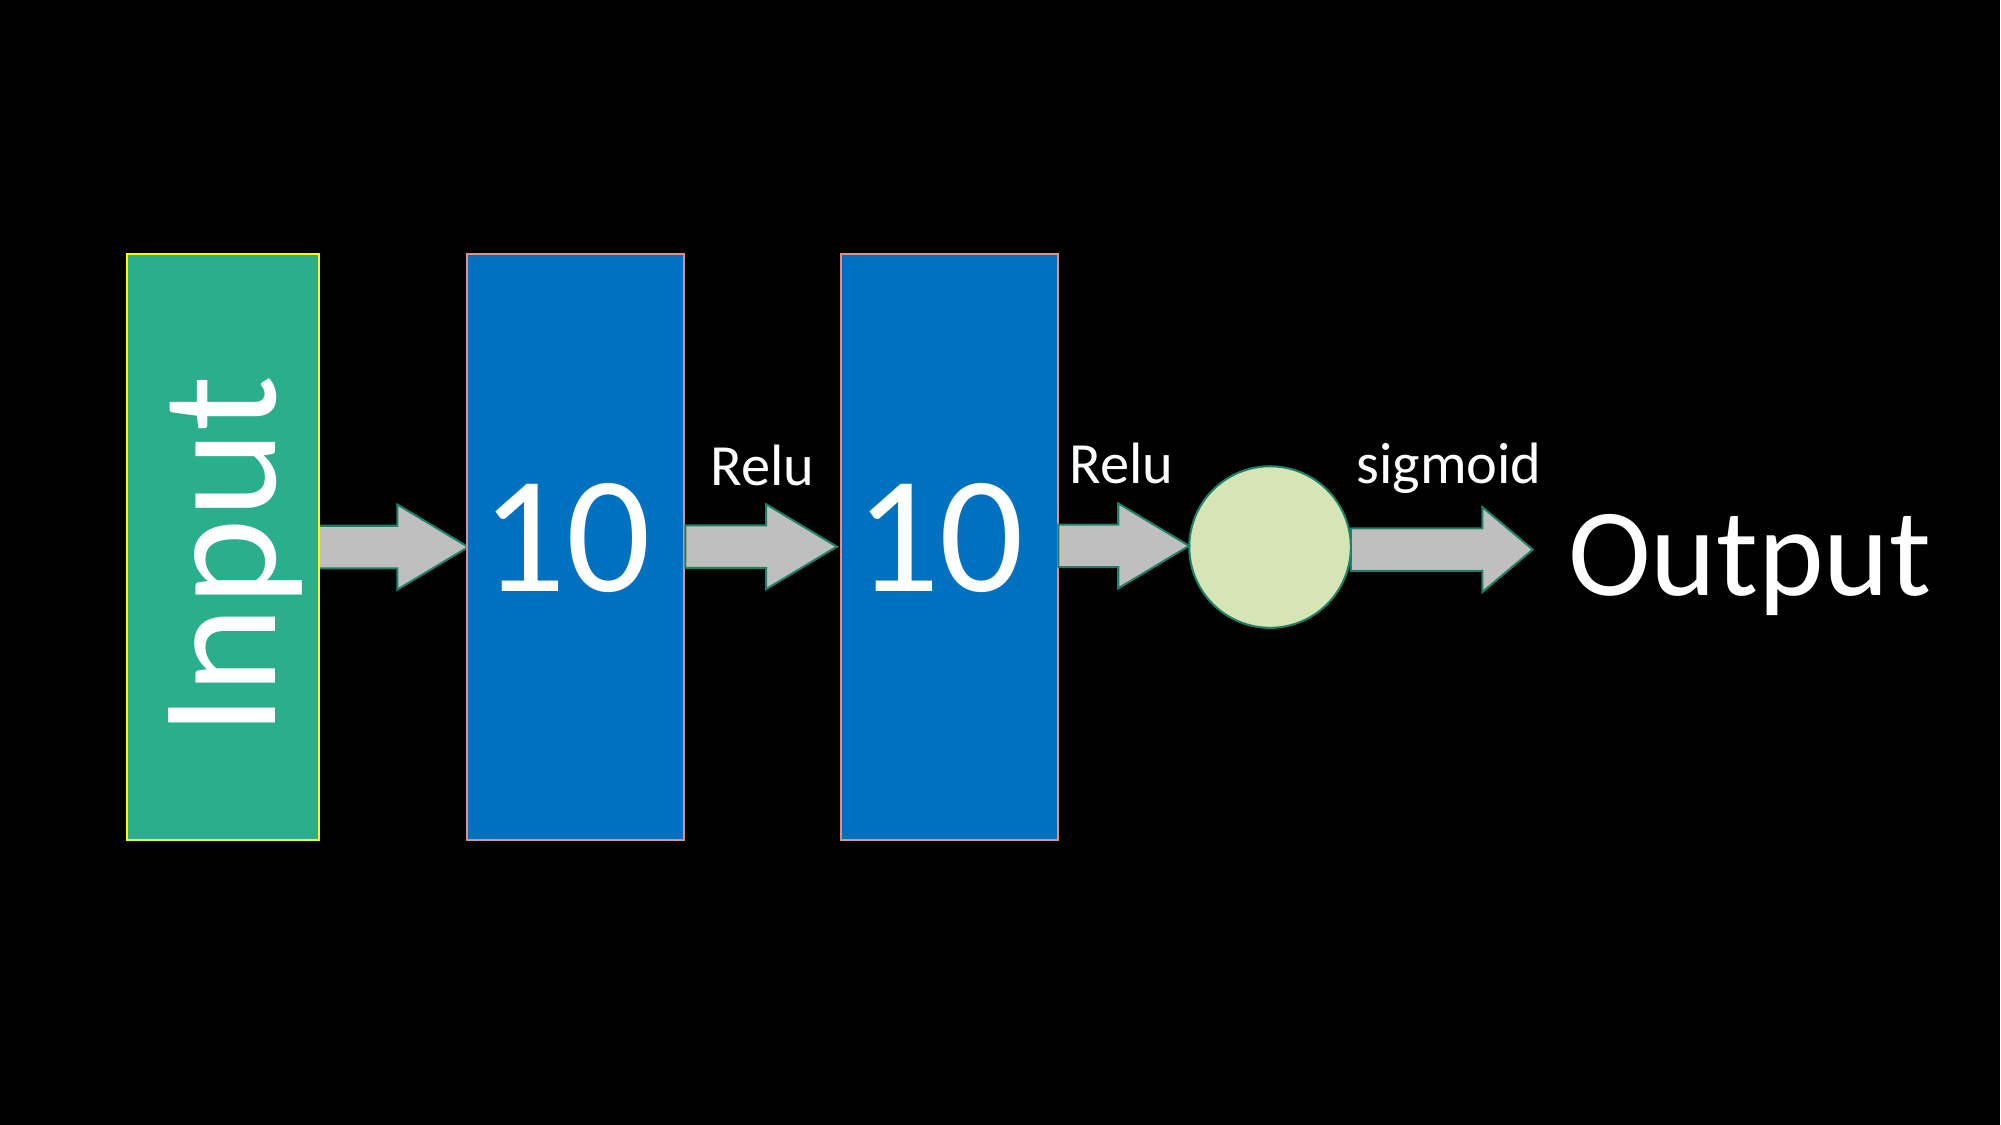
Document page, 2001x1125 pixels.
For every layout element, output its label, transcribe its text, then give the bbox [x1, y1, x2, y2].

text_box [466, 253, 685, 841]
text_box Output [1553, 463, 2000, 629]
text_box [684, 505, 839, 592]
text_box [126, 253, 320, 841]
text_box Input [101, 302, 317, 751]
text_box Relu [684, 419, 841, 505]
text_box Relu [1043, 417, 1200, 503]
text_box 10 [840, 417, 1059, 633]
text_box sigmoid [1316, 417, 1581, 503]
text_box [320, 502, 466, 592]
text_box [840, 633, 1059, 841]
text_box [1188, 465, 1352, 629]
text_box [840, 253, 1059, 417]
text_box [1349, 504, 1535, 595]
text_box 10 [467, 417, 710, 633]
text_box [1057, 503, 1192, 591]
